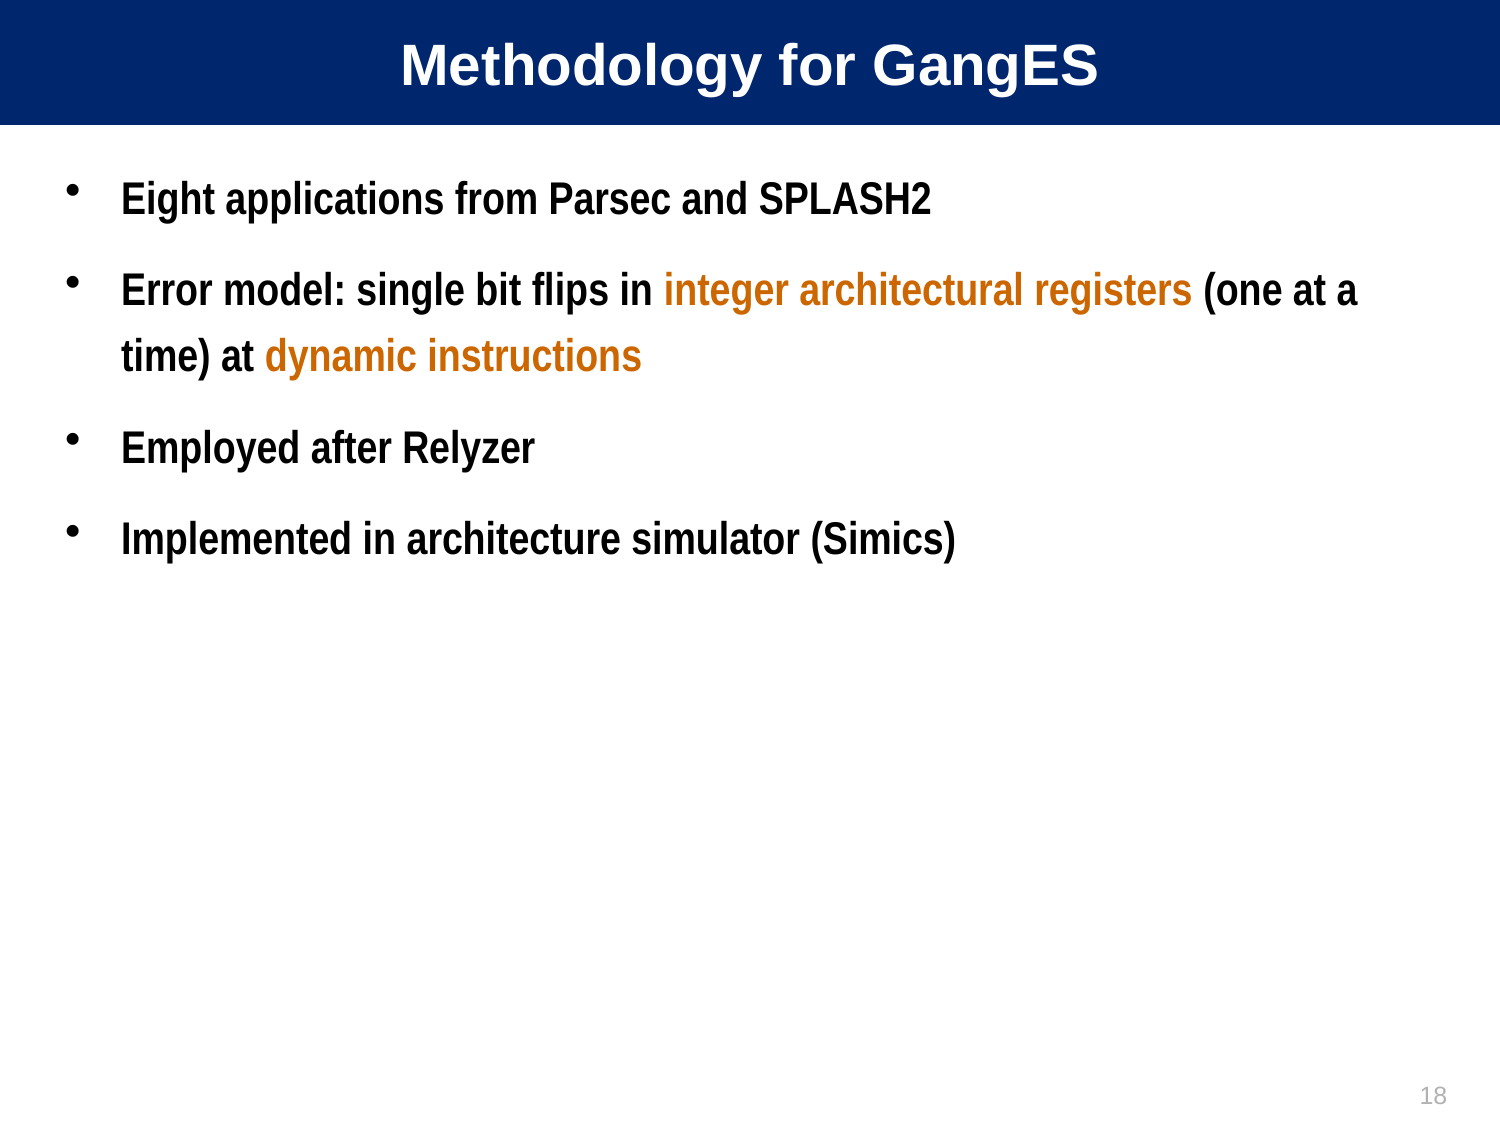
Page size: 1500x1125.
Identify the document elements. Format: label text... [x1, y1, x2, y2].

title Methodology for GangES [0, 0, 1500, 126]
list Eight applications from Parsec and SPLASH2 Error model: single bit flips in integer architectural registers (one at a time) at dynamic instructions Employed after Relyzer Implemented in architecture simulator (Simics) [49, 149, 1438, 1026]
slide_number 18 [1112, 1065, 1463, 1125]
